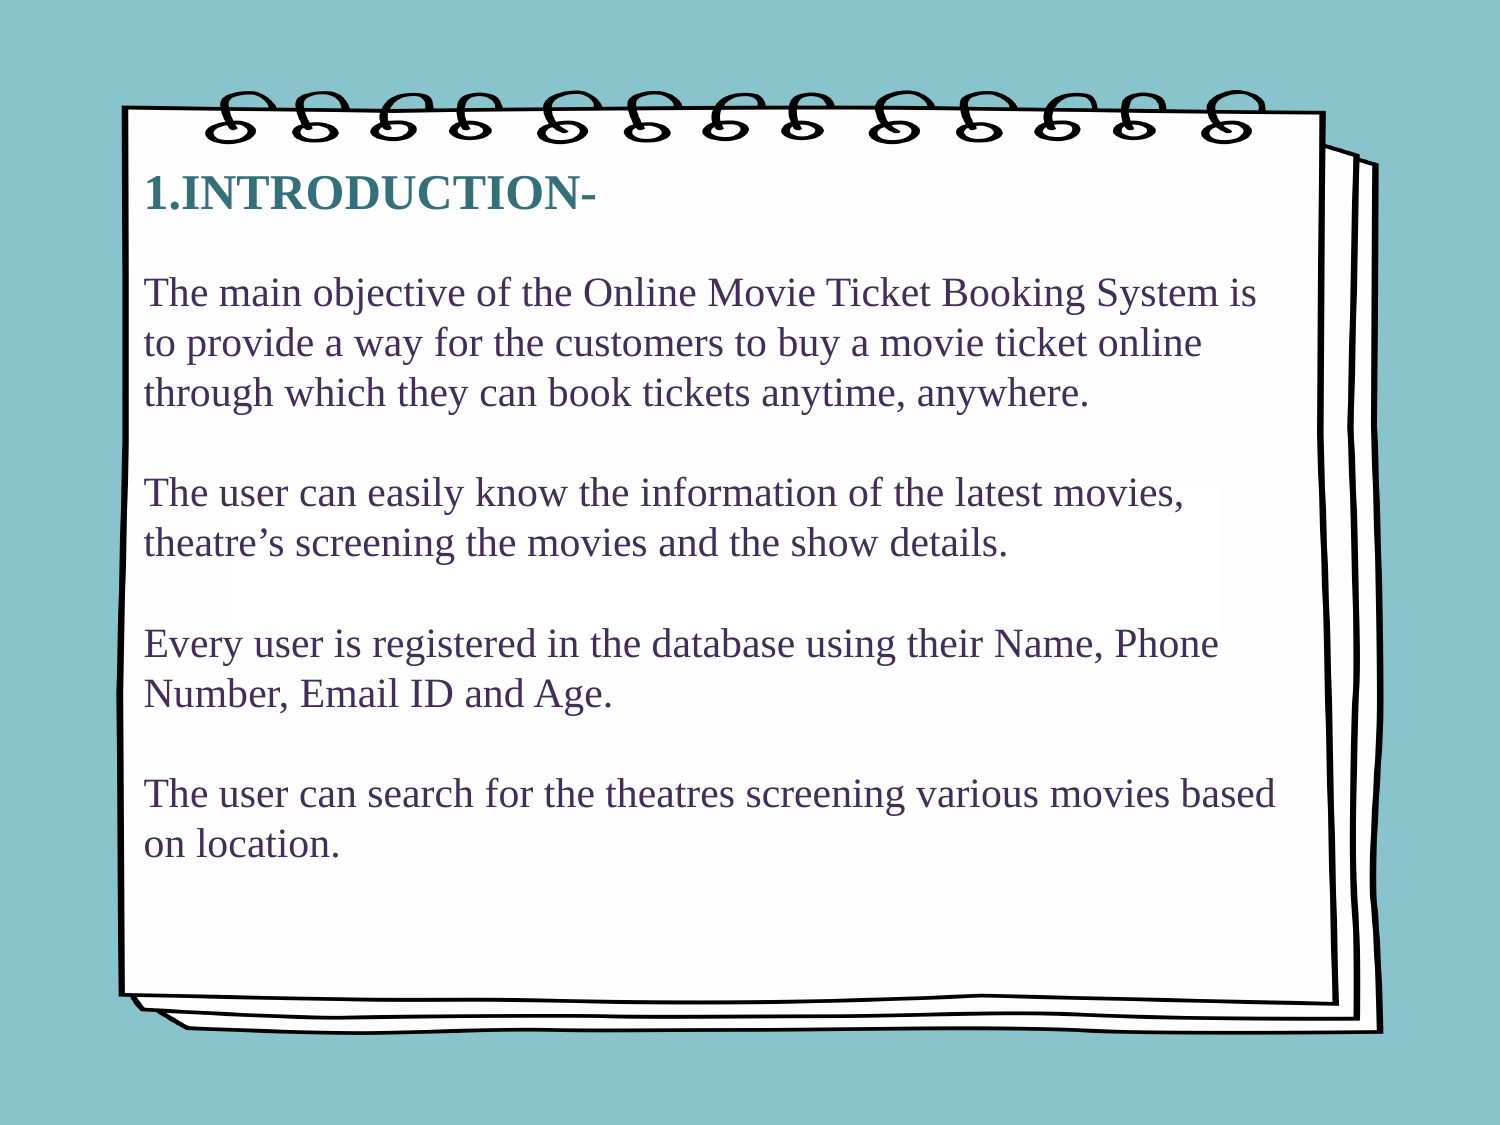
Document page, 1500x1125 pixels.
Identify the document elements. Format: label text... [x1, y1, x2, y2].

text_box The main objective of the Online Movie Ticket Booking System is to provide a way for the customers to buy a movie ticket online through which they can book tickets anytime, anywhere. The user can easily know the information of the latest movies, theatre’s screening the movies and the show details. Every user is registered in the database using their Name, Phone Number, Email ID and Age. The user can search for the theatres screening various movies based on location. [128, 257, 1301, 873]
text_box 1.INTRODUCTION- [128, 152, 926, 257]
picture [116, 90, 1384, 1035]
